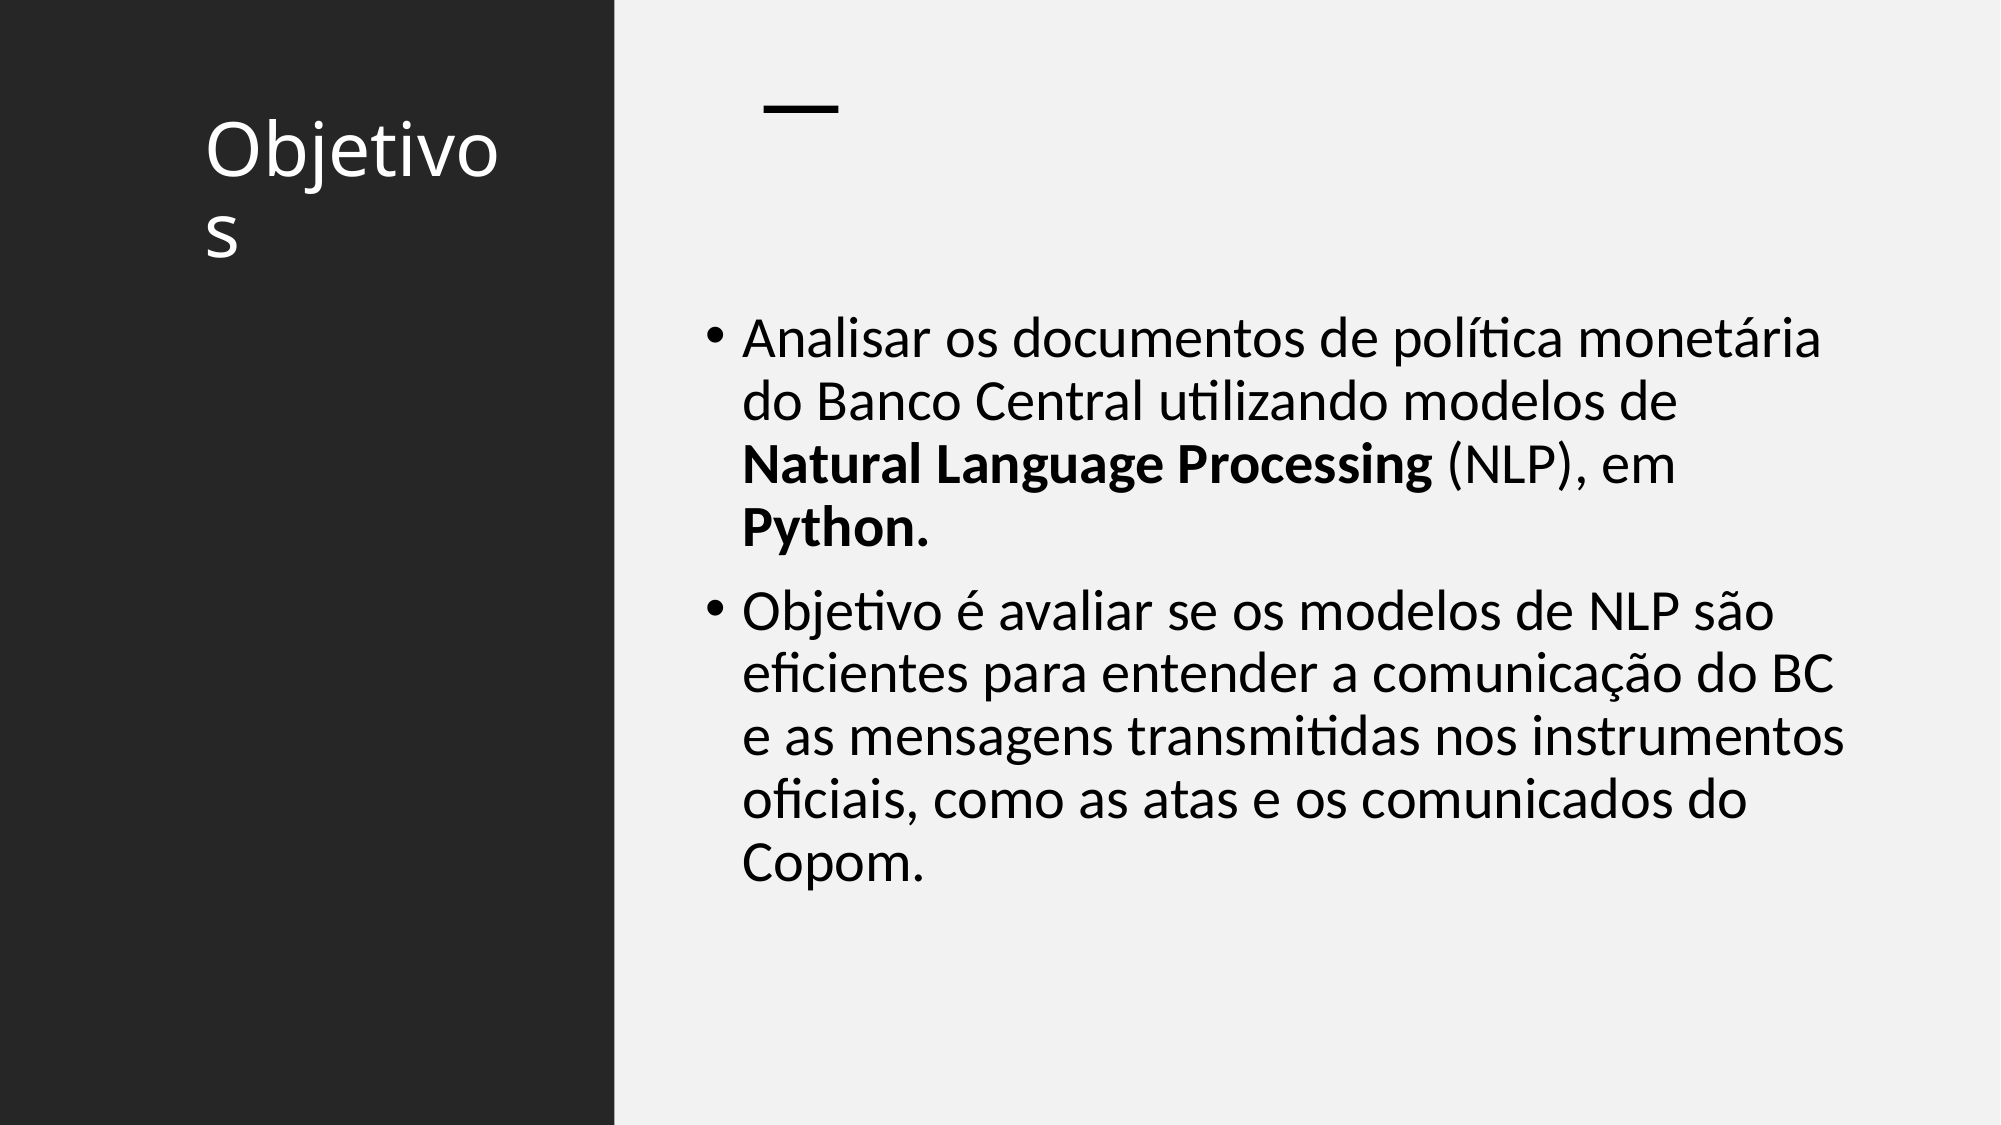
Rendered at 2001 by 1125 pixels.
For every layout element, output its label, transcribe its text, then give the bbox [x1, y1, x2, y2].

title Objetivos [189, 104, 550, 1020]
text_box [762, 104, 839, 114]
list Analisar os documentos de política monetária do Banco Central utilizando modelos de Natural Language Processing (NLP), em Python. Objetivo é avaliar se os modelos de NLP são eficientes para entender a comunicação do BC e as mensagens transmitidas nos instrumentos oficiais, como as atas e os comunicados do Copom. [690, 299, 1863, 1014]
text_box [0, 0, 615, 1125]
text_box [615, 0, 2000, 1125]
